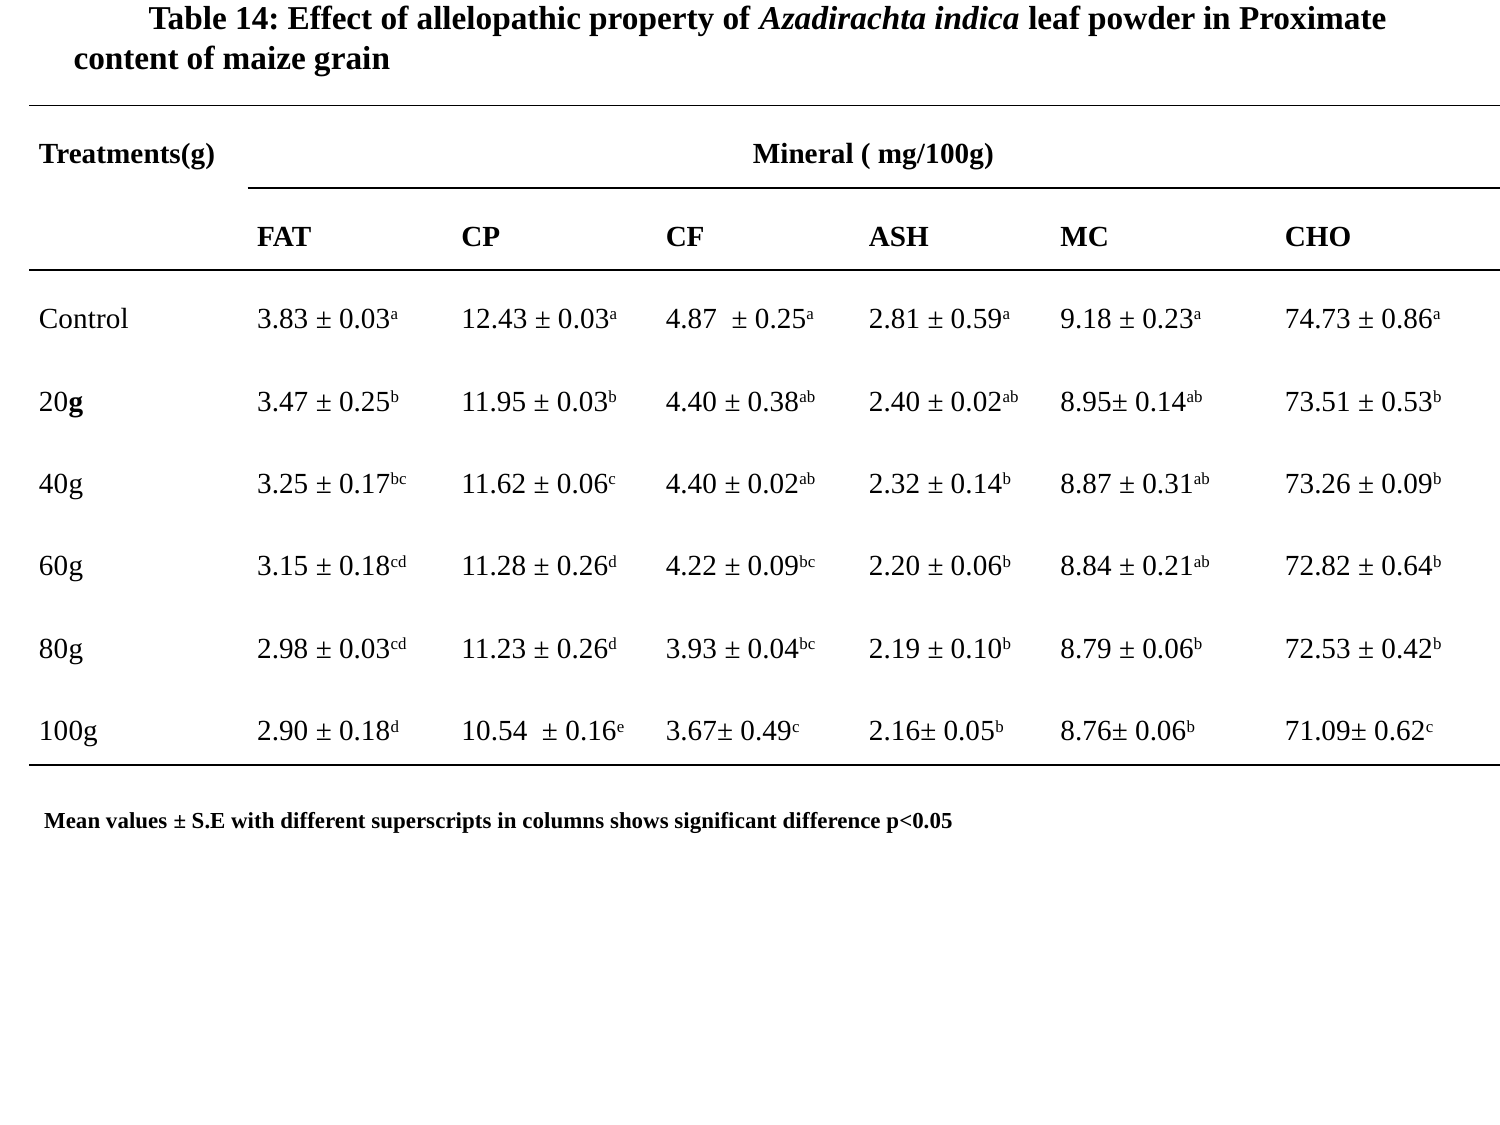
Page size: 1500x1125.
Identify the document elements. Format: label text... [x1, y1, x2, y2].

text_box Table 14: Effect of allelopathic property of Azadirachta indica leaf powder in Proximate content of maize grain [58, 0, 1500, 122]
table_cell 12.43 ± 0.03a [452, 271, 656, 353]
table_cell 11.28 ± 0.26d [452, 518, 656, 600]
table_cell 8.87 ± 0.31ab [1051, 435, 1275, 518]
table_cell 2.90 ± 0.18d [248, 683, 452, 764]
table_cell 2.16± 0.05b [860, 683, 1051, 764]
table_cell 73.26 ± 0.09b [1275, 435, 1500, 518]
text_box Mean values ± S.E with different superscripts in columns shows significant difference p<0.05 [29, 798, 1448, 841]
table_cell 8.76± 0.06b [1051, 683, 1275, 764]
table_cell 72.82 ± 0.64b [1275, 518, 1500, 600]
table_cell 73.51 ± 0.53b [1275, 353, 1500, 435]
table_cell 80g [29, 600, 248, 683]
table_cell CP [452, 189, 656, 269]
table_cell CHO [1275, 189, 1500, 269]
table_header Treatments(g) [29, 106, 248, 269]
table_cell 3.93 ± 0.04bc [656, 600, 860, 683]
table_cell FAT [248, 189, 452, 269]
table_cell 8.84 ± 0.21ab [1051, 518, 1275, 600]
table_cell 4.40 ± 0.02ab [656, 435, 860, 518]
table_cell 10.54 ± 0.16e [452, 683, 656, 764]
table_cell 2.20 ± 0.06b [860, 518, 1051, 600]
table_cell 4.40 ± 0.38ab [656, 353, 860, 435]
table_cell 9.18 ± 0.23a [1051, 271, 1275, 353]
table_cell 40g [29, 435, 248, 518]
table_cell 11.23 ± 0.26d [452, 600, 656, 683]
table_cell 20g [29, 353, 248, 435]
table_cell 11.95 ± 0.03b [452, 353, 656, 435]
table_cell ASH [860, 189, 1051, 269]
table_cell 2.81 ± 0.59a [860, 271, 1051, 353]
table_cell 72.53 ± 0.42b [1275, 600, 1500, 683]
table_cell 4.22 ± 0.09bc [656, 518, 860, 600]
table_cell 3.47 ± 0.25b [248, 353, 452, 435]
table_cell 2.98 ± 0.03cd [248, 600, 452, 683]
table_header Mineral ( mg/100g) [248, 122, 1500, 187]
table_cell 2.32 ± 0.14b [860, 435, 1051, 518]
table_cell 3.67± 0.49c [656, 683, 860, 764]
table_cell 3.25 ± 0.17bc [248, 435, 452, 518]
table_cell 100g [29, 683, 248, 764]
table_cell 4.87 ± 0.25a [656, 271, 860, 353]
table_cell CF [656, 189, 860, 269]
table_cell 74.73 ± 0.86a [1275, 271, 1500, 353]
table_cell MC [1051, 189, 1275, 269]
table_cell 2.19 ± 0.10b [860, 600, 1051, 683]
table_cell 3.83 ± 0.03a [248, 271, 452, 353]
table_cell 71.09± 0.62c [1275, 683, 1500, 764]
table_cell 60g [29, 518, 248, 600]
table_cell 11.62 ± 0.06c [452, 435, 656, 518]
table_cell 8.95± 0.14ab [1051, 353, 1275, 435]
table_cell 8.79 ± 0.06b [1051, 600, 1275, 683]
table_cell 2.40 ± 0.02ab [860, 353, 1051, 435]
table_cell Control [29, 271, 248, 353]
table_cell 3.15 ± 0.18cd [248, 518, 452, 600]
